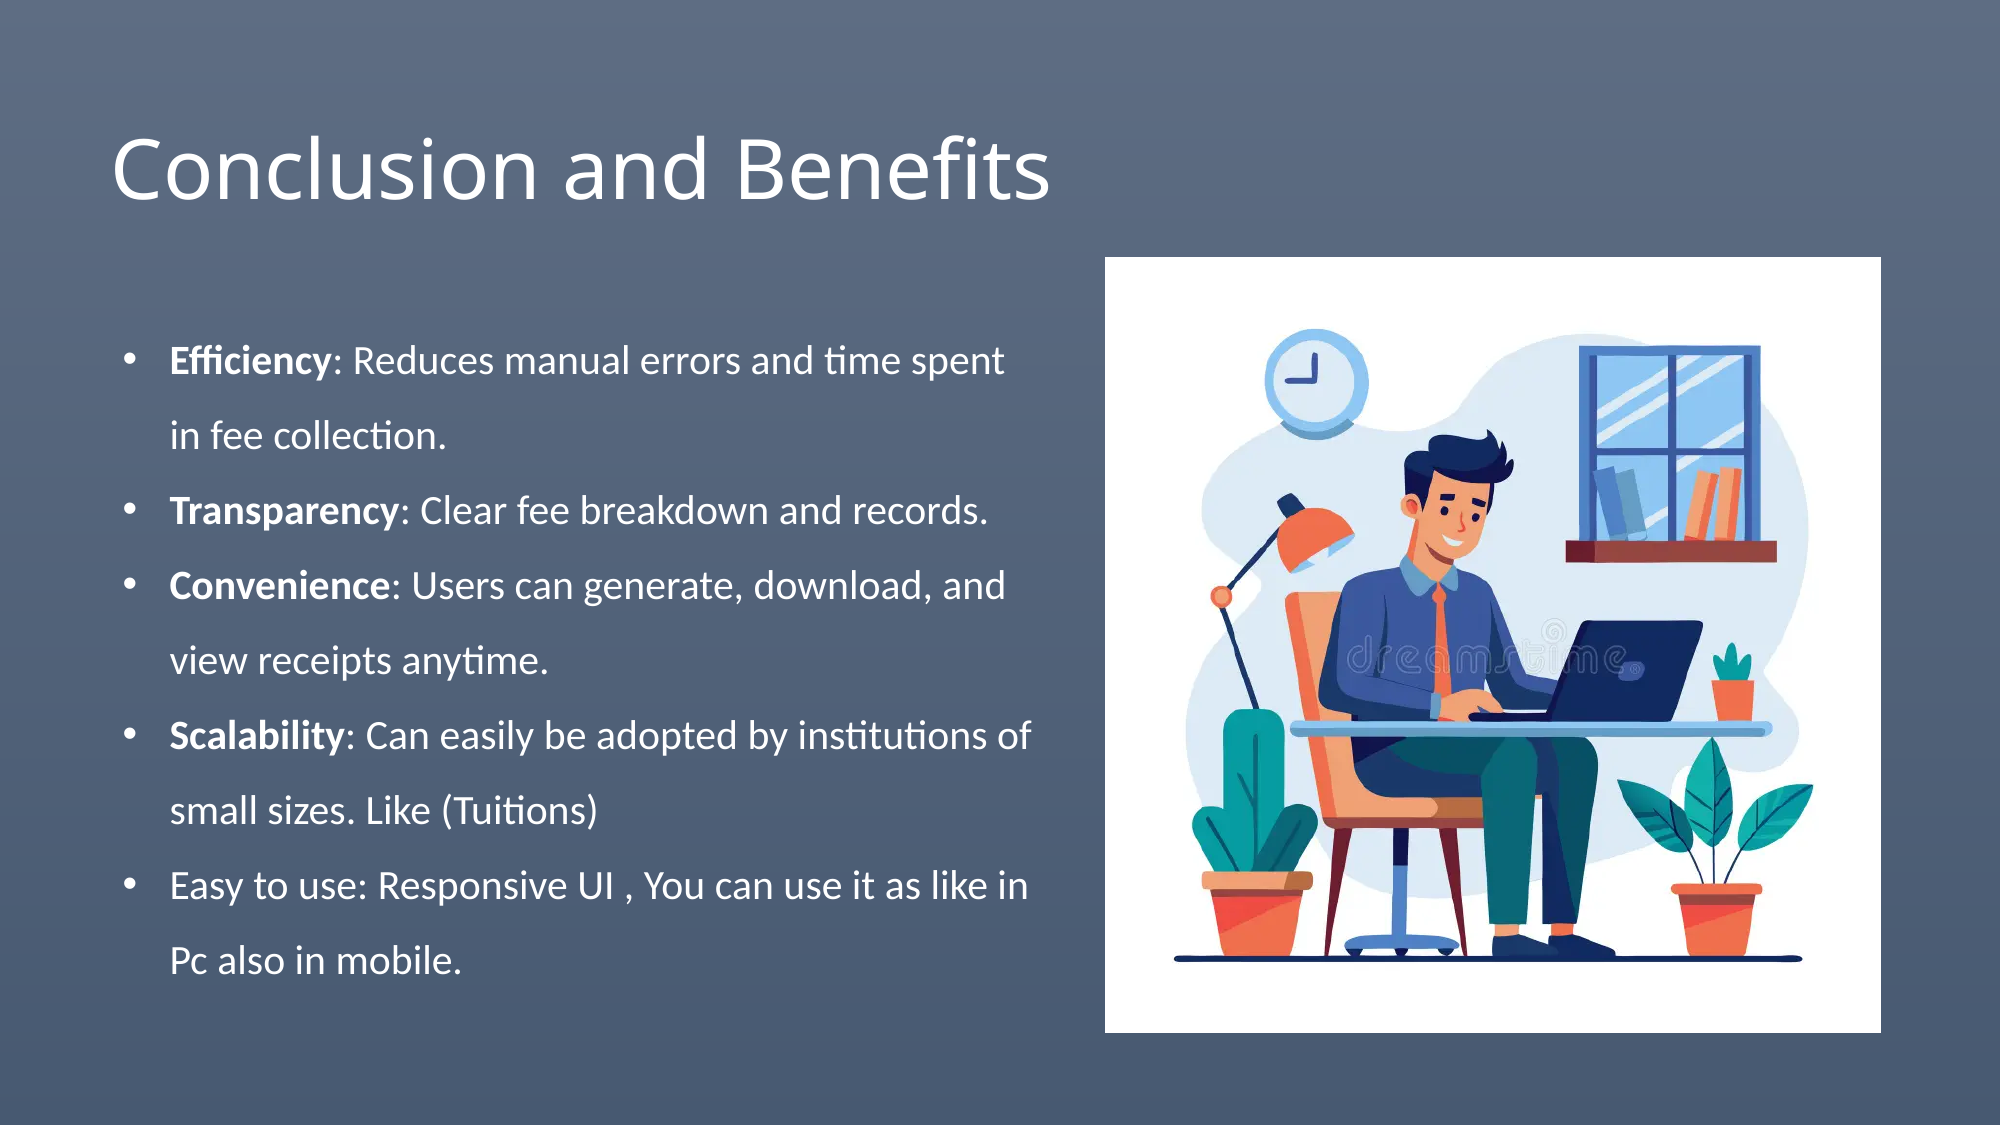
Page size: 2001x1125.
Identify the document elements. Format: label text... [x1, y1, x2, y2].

text_box Conclusion and Benefits [96, 108, 1069, 224]
picture [1105, 257, 1881, 1033]
text_box Efficiency: Reduces manual errors and time spent in fee collection. Transparency: Clear fee breakdown and records. Convenience: Users can generate, download, and view receipts anytime. Scalability: Can easily be adopted by institutions of small sizes. Like (Tuitions) Easy to use: Responsive UI , You can use it as like in Pc also in mobile. [107, 300, 1057, 991]
